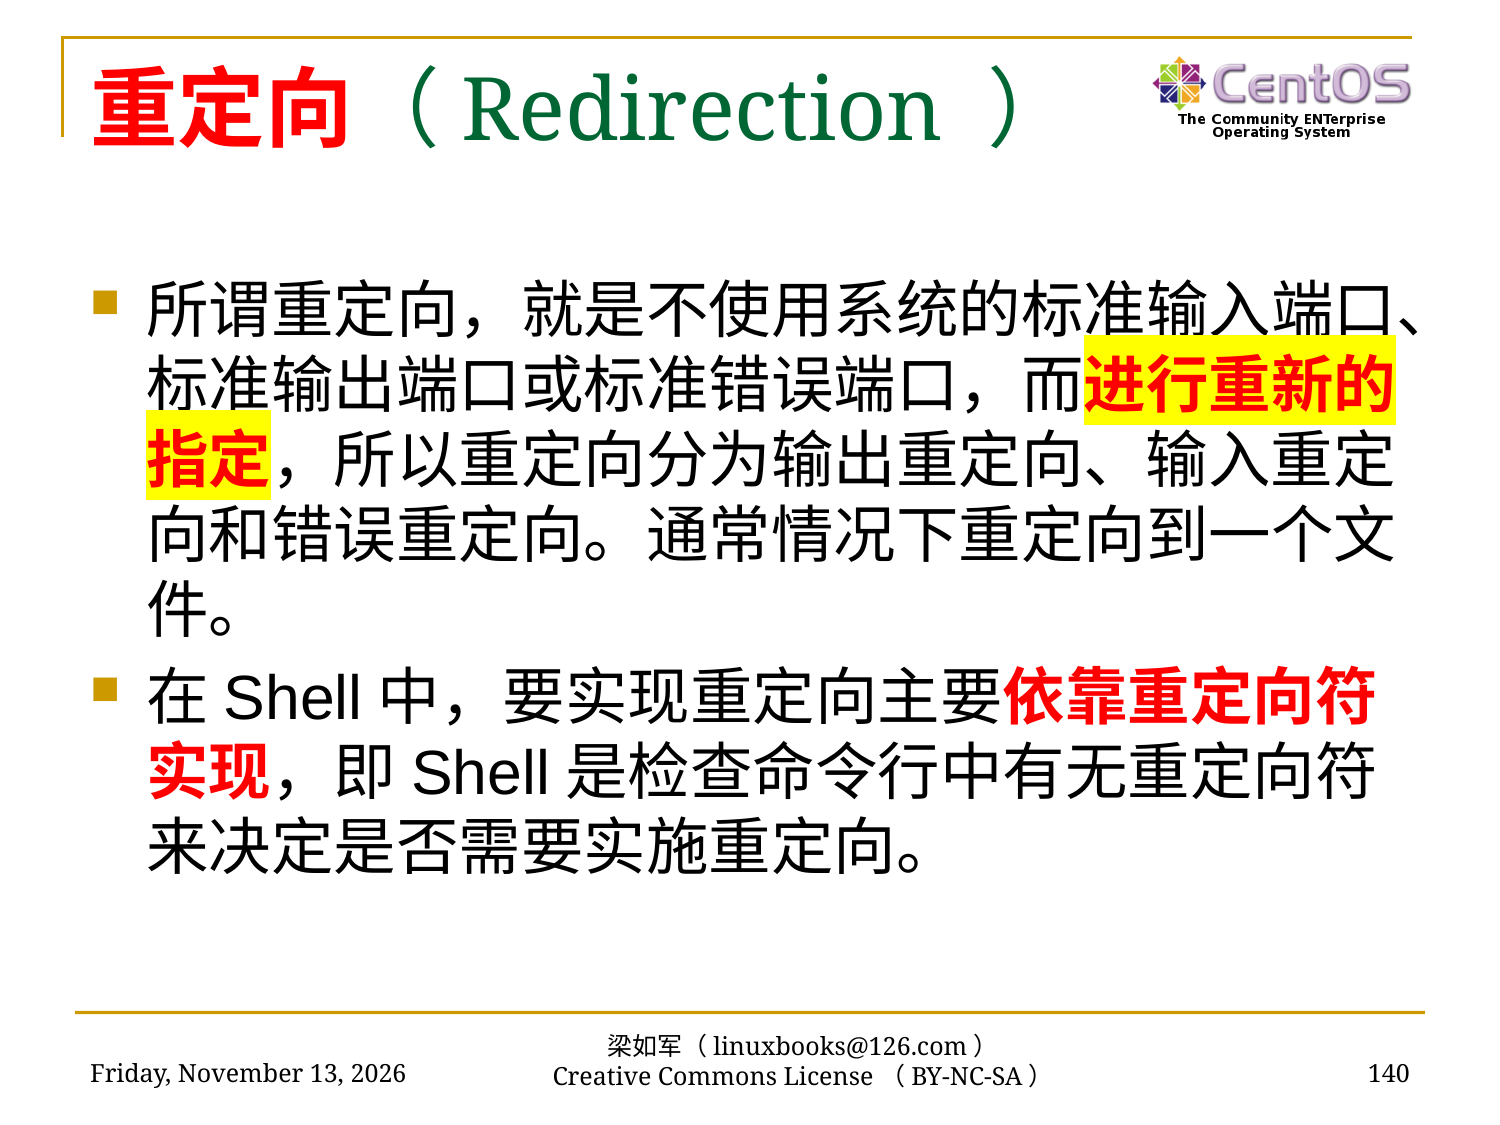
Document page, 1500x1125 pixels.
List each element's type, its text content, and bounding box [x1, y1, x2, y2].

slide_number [74, 1023, 426, 1100]
slide_number 140 [1074, 1023, 1426, 1100]
title 重定向（Redirection ） [74, 45, 1426, 233]
list 所谓重定向，就是不使用系统的标准输入端口、标准输出端口或标准错误端口，而进行重新的指定，所以重定向分为输出重定向、输入重定向和错误重定向。通常情况下重定向到一个文件。 在Shell中，要实现重定向主要依靠重定向符实现，即Shell是检查命令行中有无重定向符来决定是否需要实施重定向。 [74, 262, 1426, 1006]
footer 梁如军（linuxbooks@126.com） Creative Commons License（BY-NC-SA） [359, 1022, 1247, 1099]
